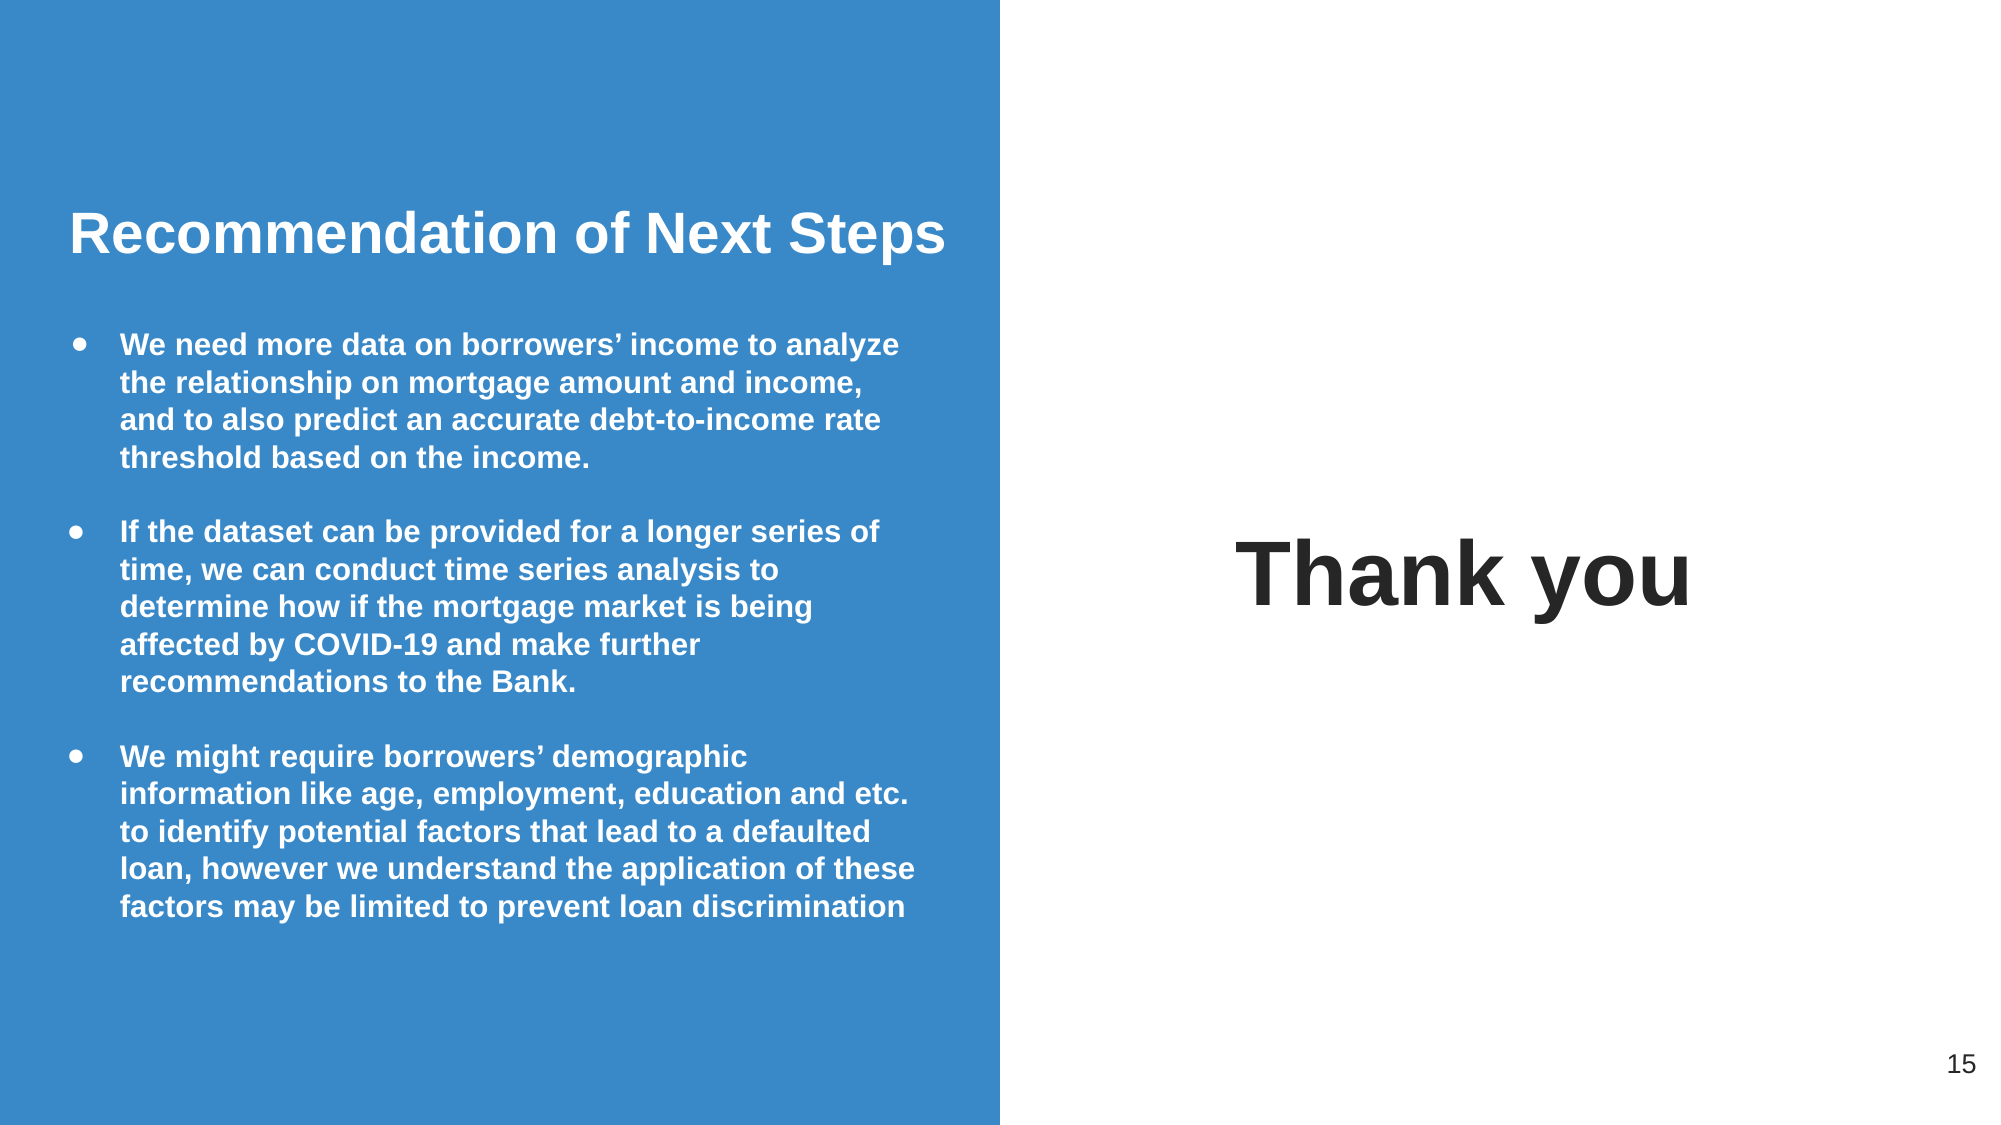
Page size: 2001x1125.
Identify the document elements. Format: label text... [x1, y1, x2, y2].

subtitle We need more data on borrowers’ income to analyze the relationship on mortgage amount and income, and to also predict an accurate debt-to-income rate threshold based on the income. If the dataset can be provided for a longer series of time, we can conduct time series analysis to determine how if the mortgage market is being affected by COVID-19 and make further recommendations to the Bank. We might require borrowers’ demographic information like age, employment, education and etc. to identify potential factors that lead to a defaulted loan, however we understand the application of these factors may be limited to prevent loan discrimination [29, 317, 943, 1037]
list Thank you [1100, 0, 1829, 1125]
slide_number ‹#› [1871, 1038, 1992, 1125]
title Recommendation of Next Steps [55, 184, 1010, 277]
